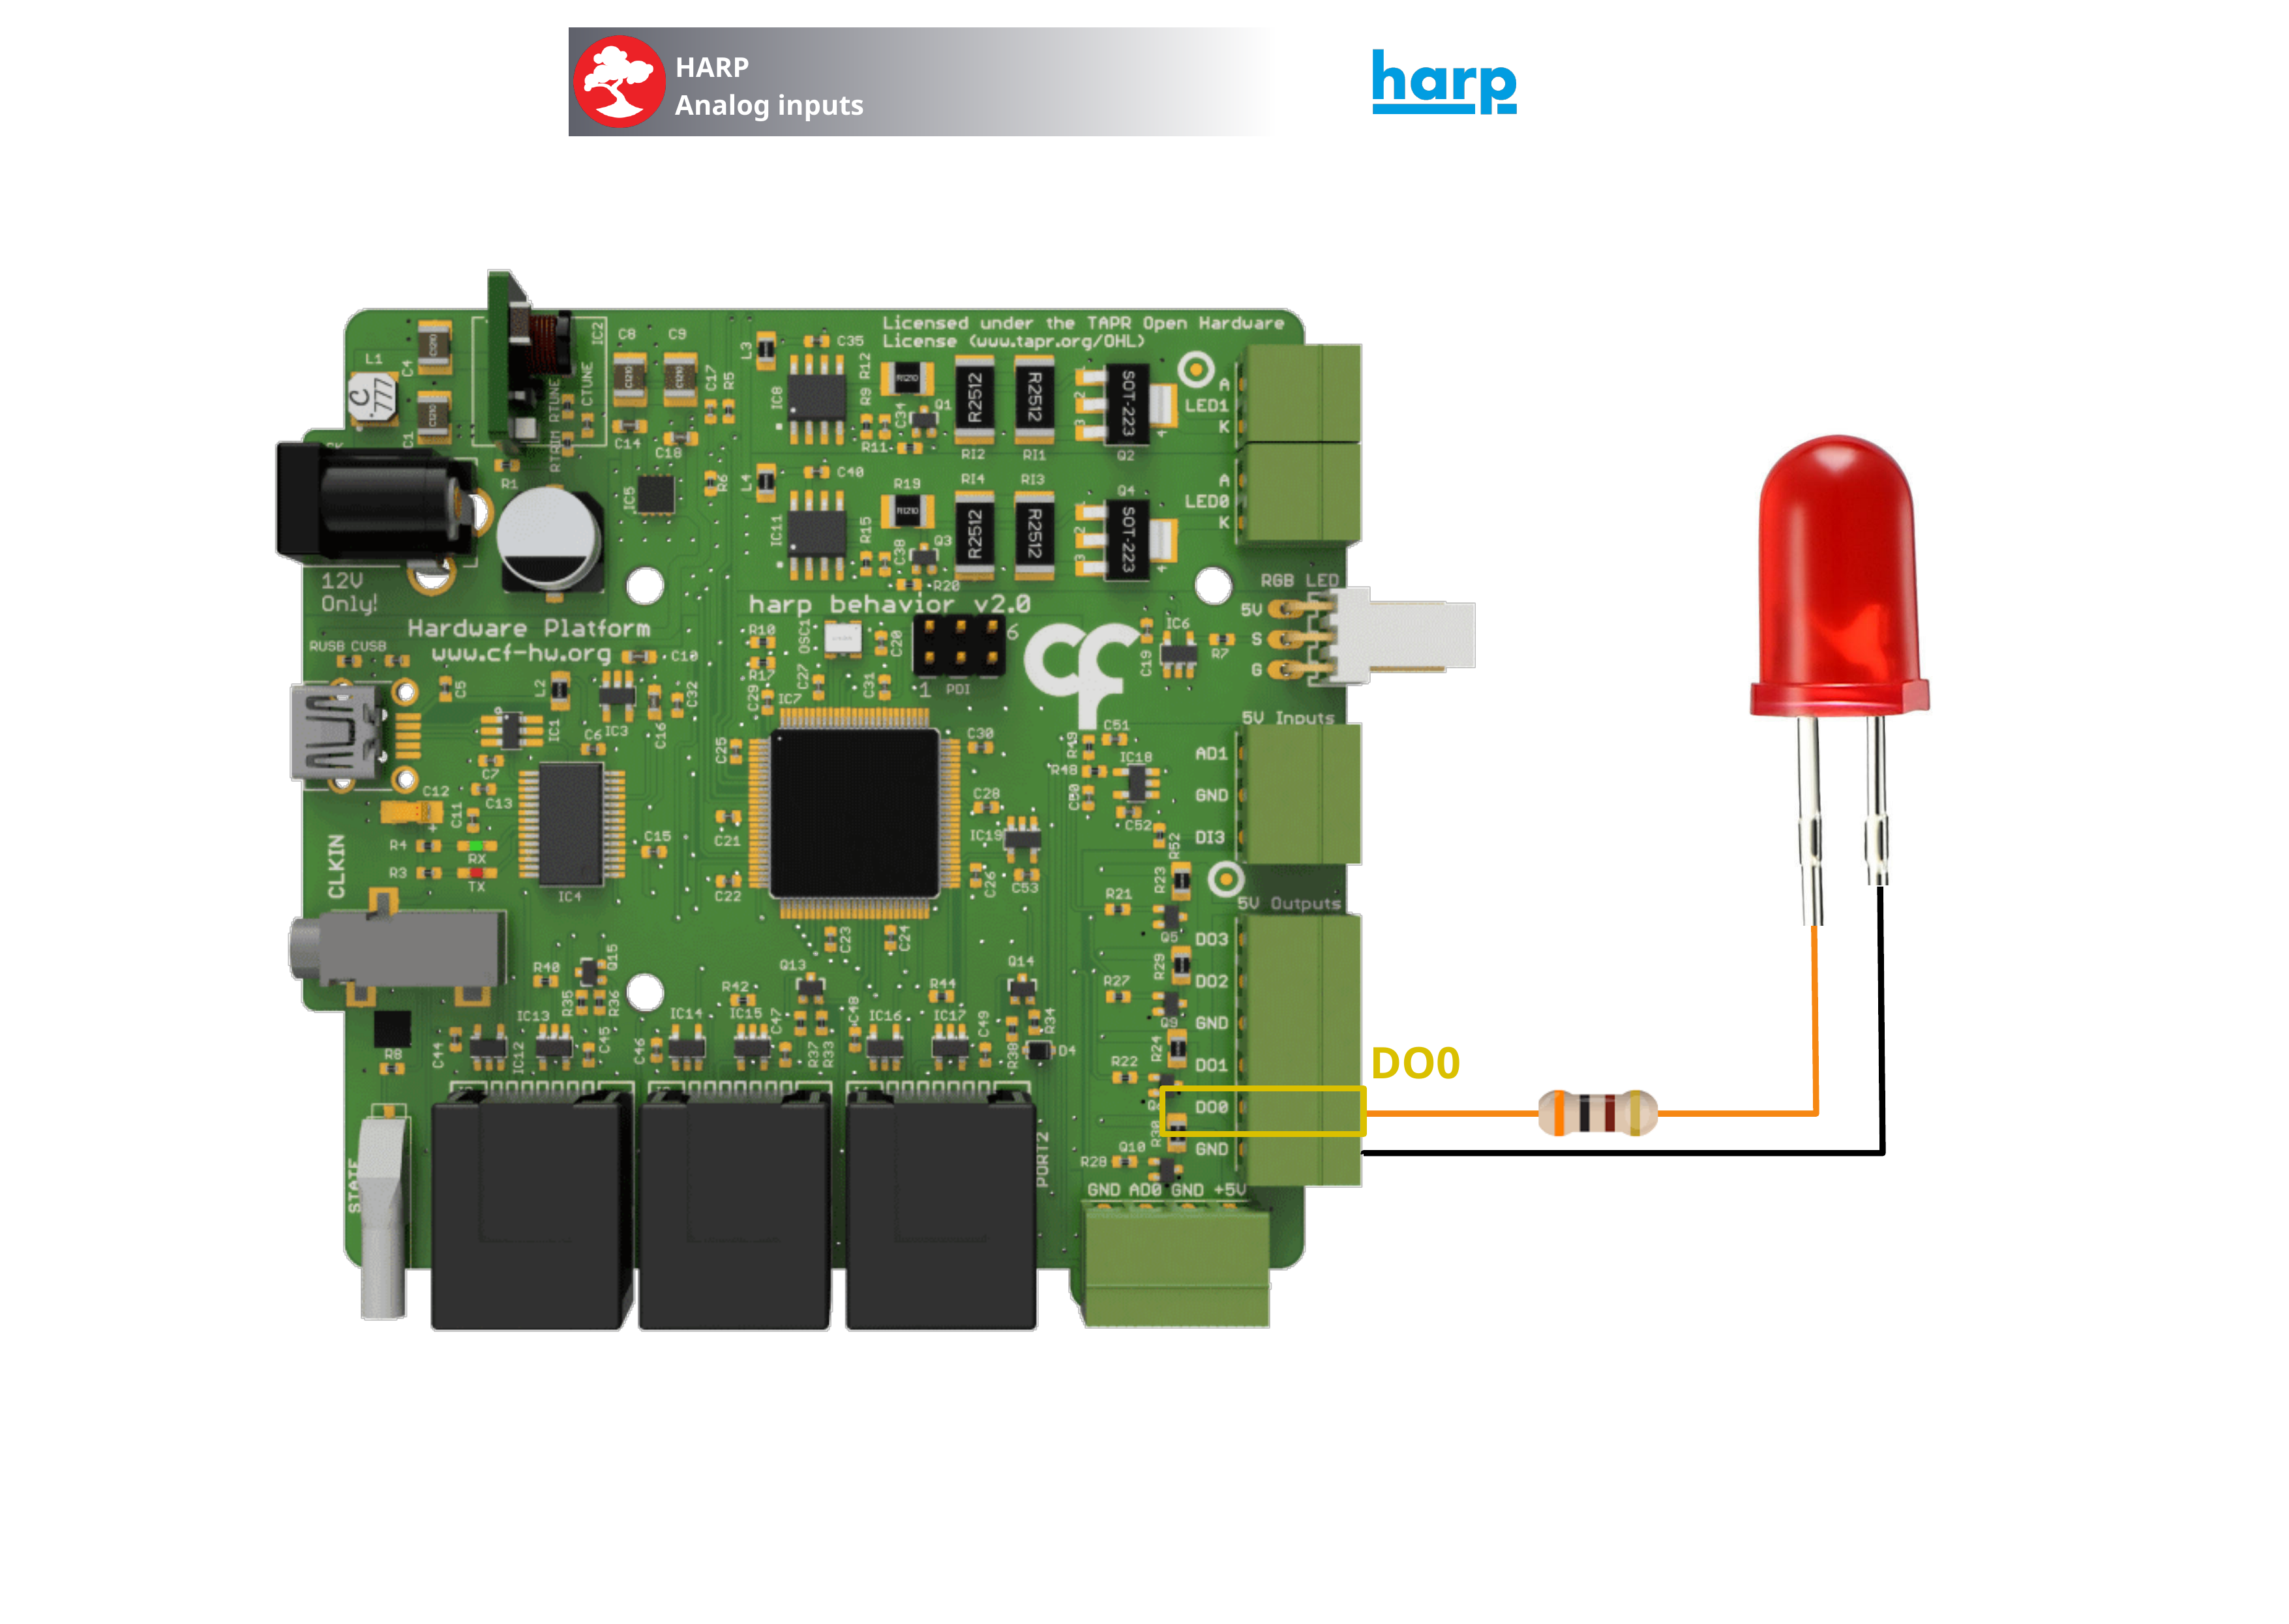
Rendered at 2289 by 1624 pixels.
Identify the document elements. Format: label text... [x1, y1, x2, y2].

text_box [248, 242, 1946, 1376]
picture [1372, 48, 1518, 115]
text_box [569, 27, 1275, 136]
text_box HARP Analog inputs [666, 35, 1211, 128]
picture [573, 35, 666, 128]
